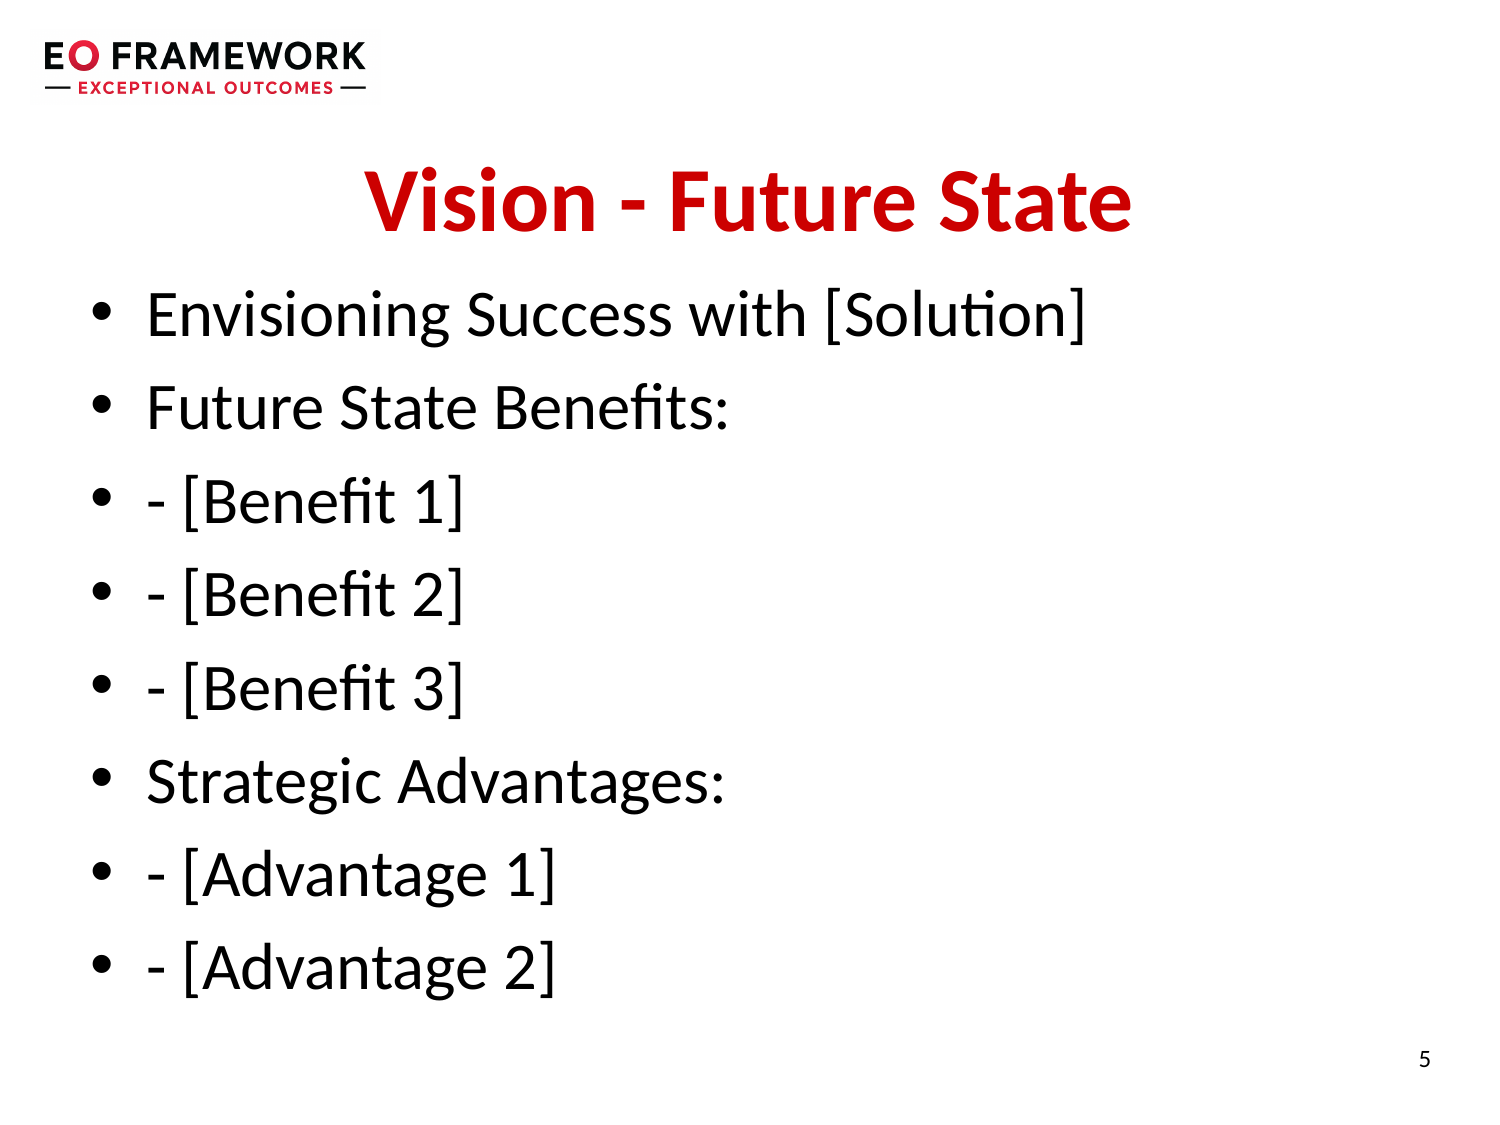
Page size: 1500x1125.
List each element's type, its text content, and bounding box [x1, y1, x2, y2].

text_box 5 [1403, 1035, 1447, 1080]
title Vision - Future State [75, 120, 1425, 262]
picture [29, 29, 381, 106]
list Envisioning Success with [Solution] Future State Benefits: - [Benefit 1] - [Benefit 2] - [Benefit 3] Strategic Advantages: - [Advantage 1] - [Advantage 2] [75, 262, 1425, 1005]
